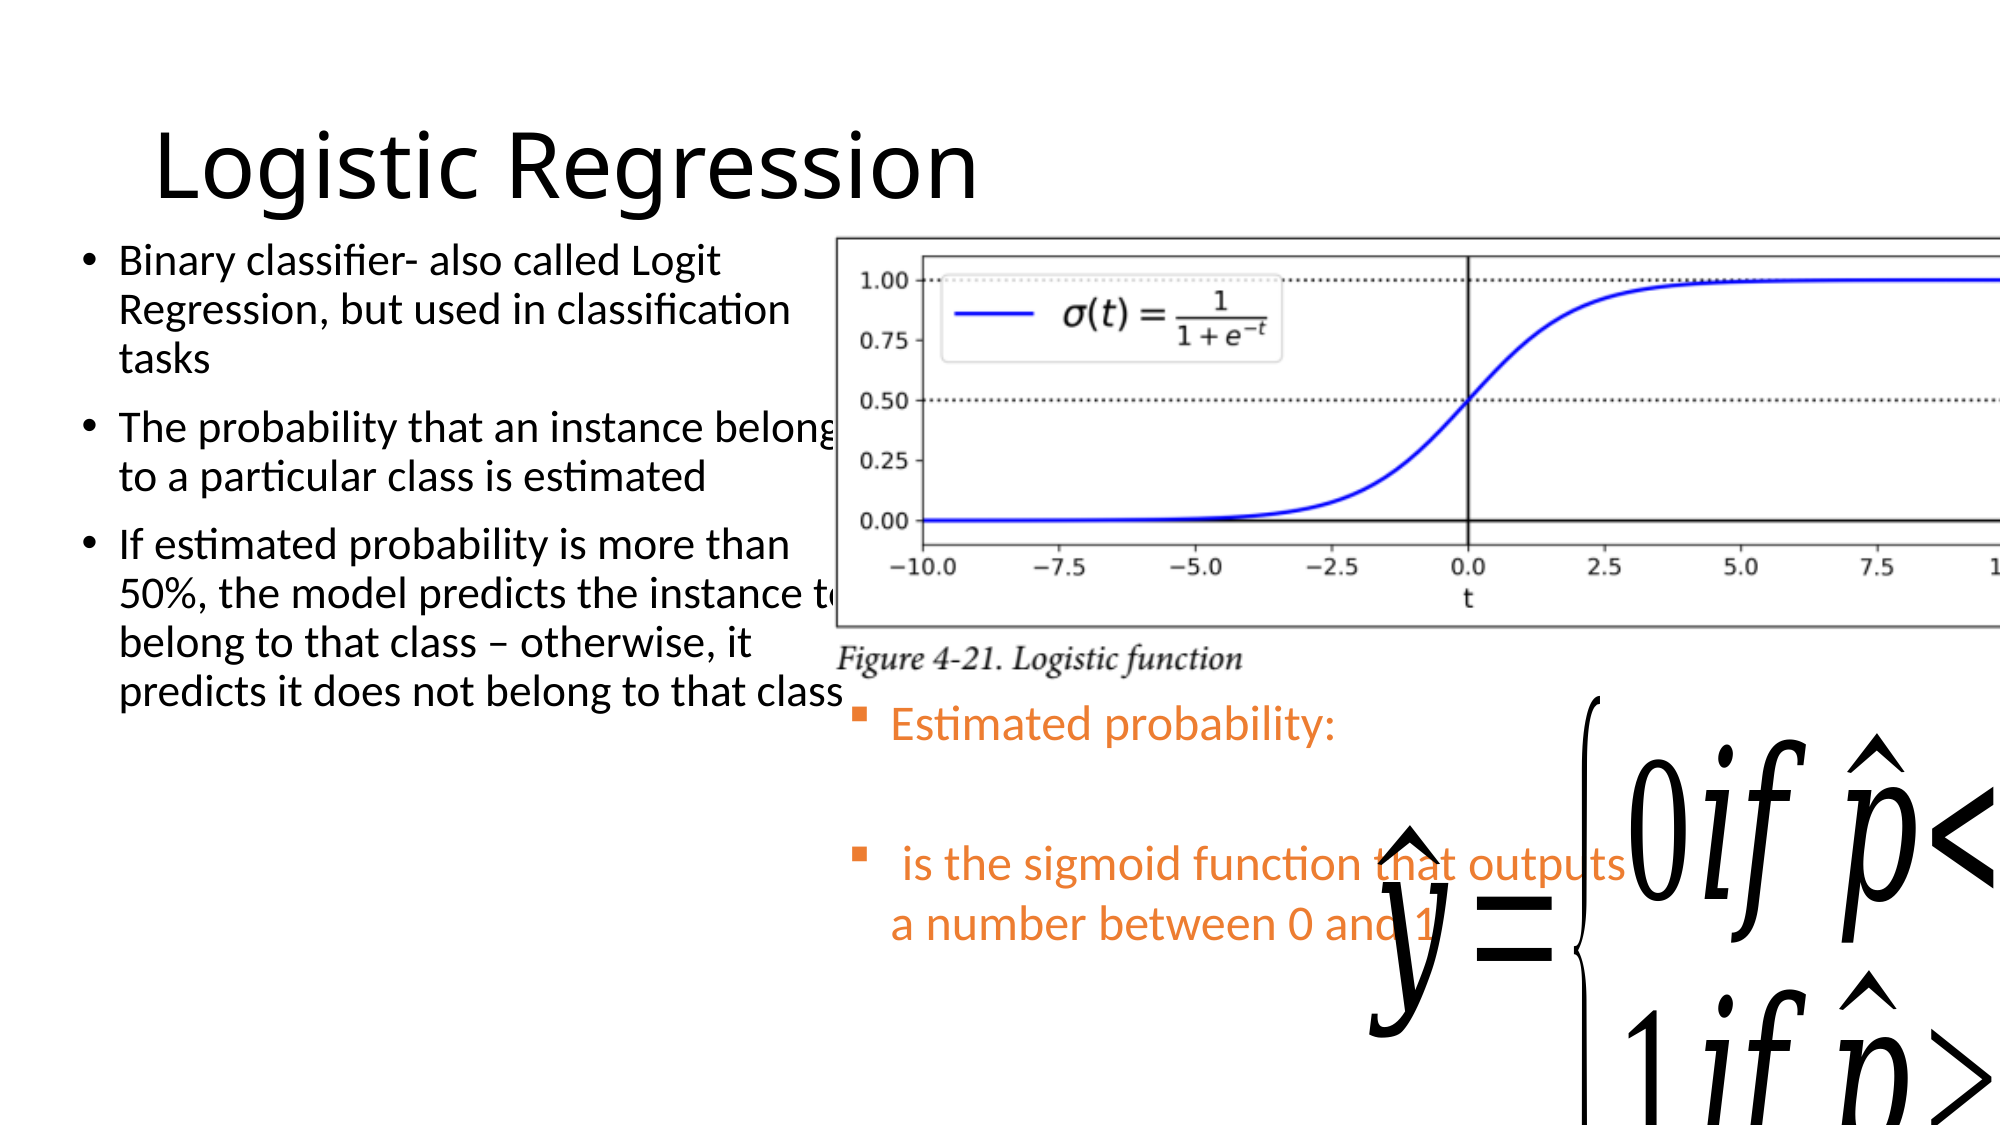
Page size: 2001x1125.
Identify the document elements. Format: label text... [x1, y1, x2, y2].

title Logistic Regression [137, 59, 1863, 231]
list Binary classifier- also called Logit Regression, but used in classification tasks The probability that an instance belongs to a particular class is estimated If estimated probability is more than 50%, the model predicts the instance to belong to that class – otherwise, it predicts it does not belong to that class [66, 229, 887, 763]
picture [833, 231, 2000, 682]
